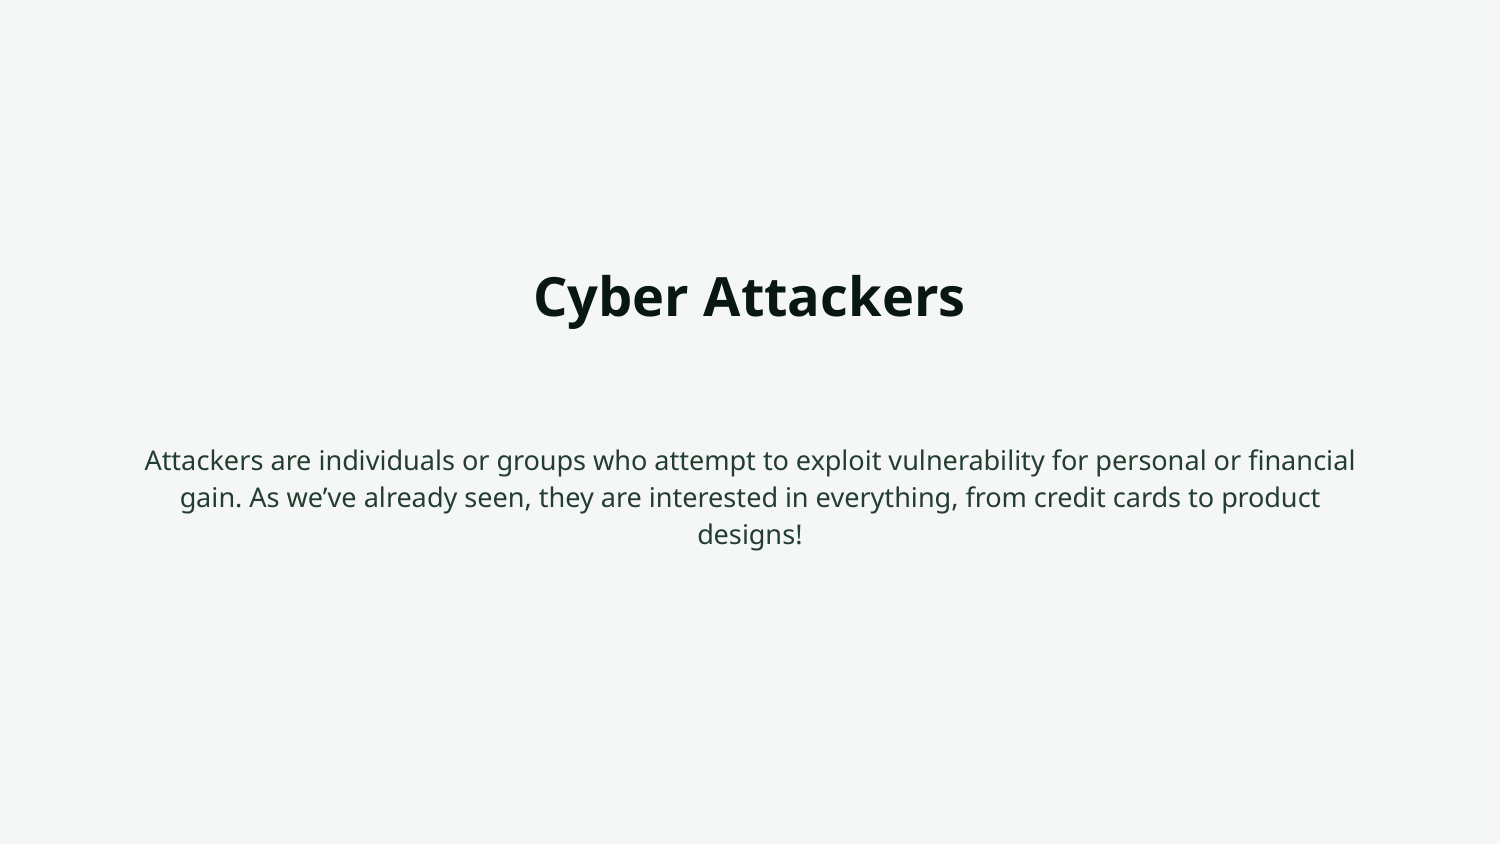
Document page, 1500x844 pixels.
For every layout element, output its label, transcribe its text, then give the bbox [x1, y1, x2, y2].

list Attackers are individuals or groups who attempt to exploit vulnerability for personal or financial gain. As we’ve already seen, they are interested in everything, from credit cards to product designs! [120, 365, 1380, 688]
title Cyber Attackers [120, 235, 1380, 355]
